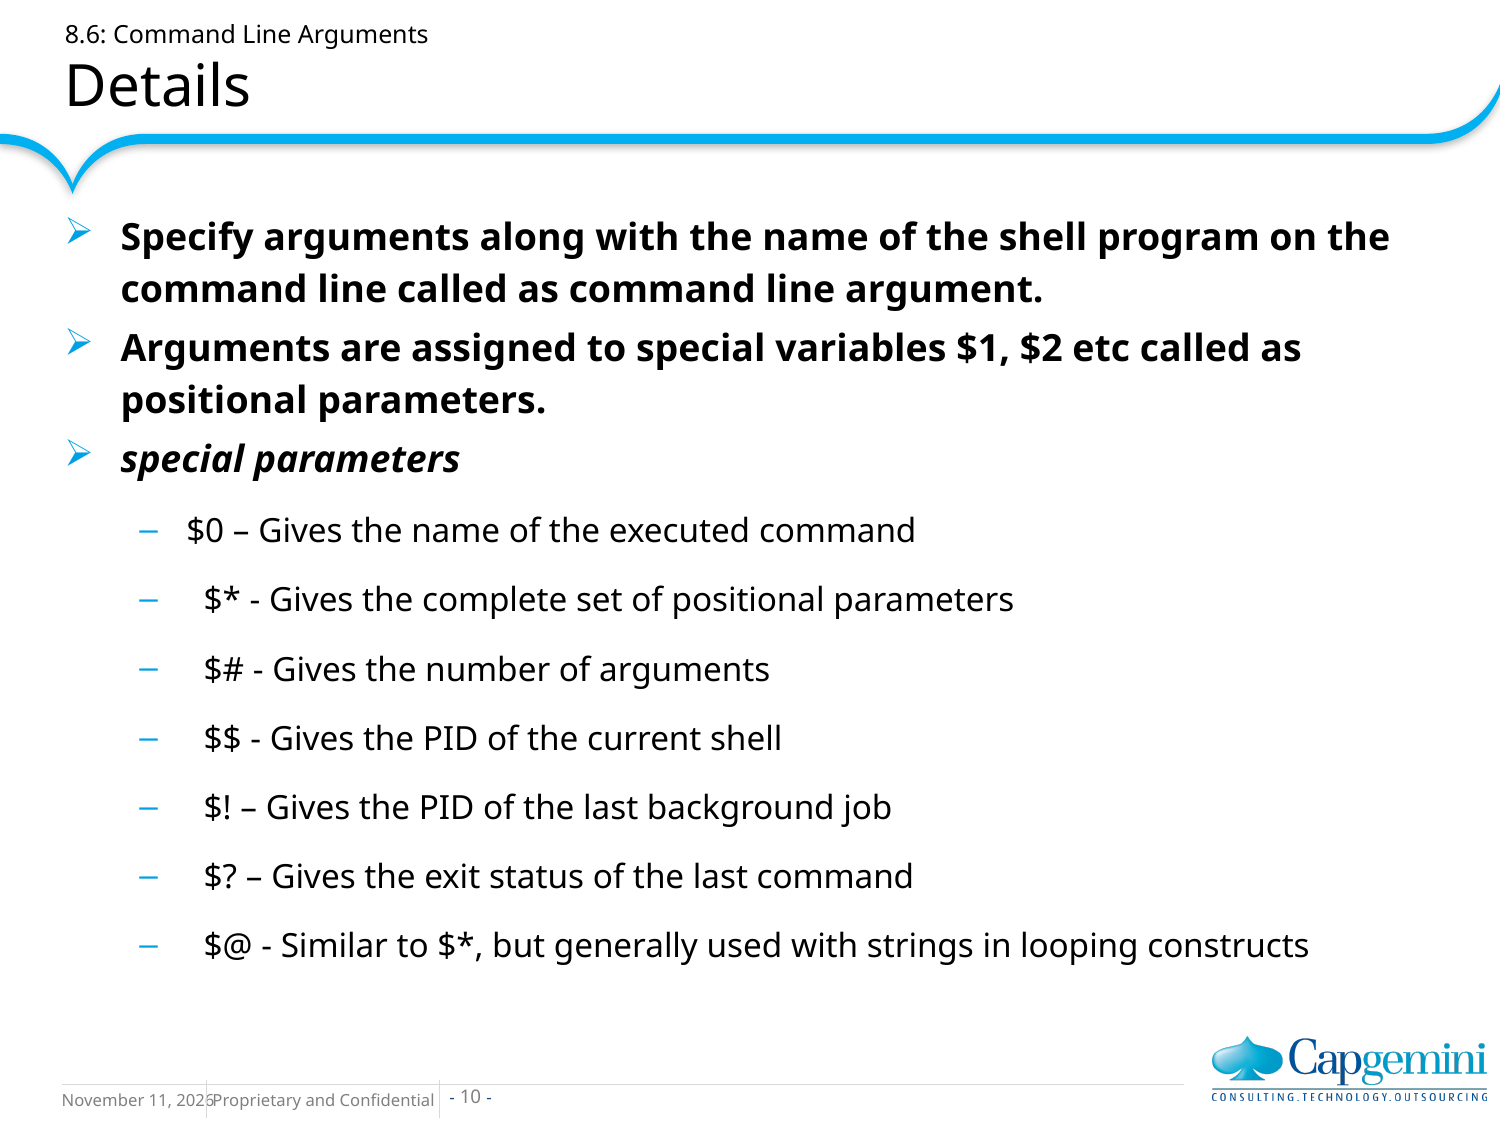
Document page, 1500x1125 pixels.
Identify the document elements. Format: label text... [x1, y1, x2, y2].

title 8.6: Command Line Arguments Details [50, 3, 1400, 134]
list Specify arguments along with the name of the shell program on the command line called as command line argument. Arguments are assigned to special variables $1, $2 etc called as positional parameters. special parameters $0 – Gives the name of the executed command $* - Gives the complete set of positional parameters $# - Gives the number of arguments $$ - Gives the PID of the current shell $! – Gives the PID of the last background job $? – Gives the exit status of the last command $@ - Similar to $*, but generally used with strings in looping constructs [49, 199, 1425, 1000]
picture [1212, 1036, 1487, 1101]
